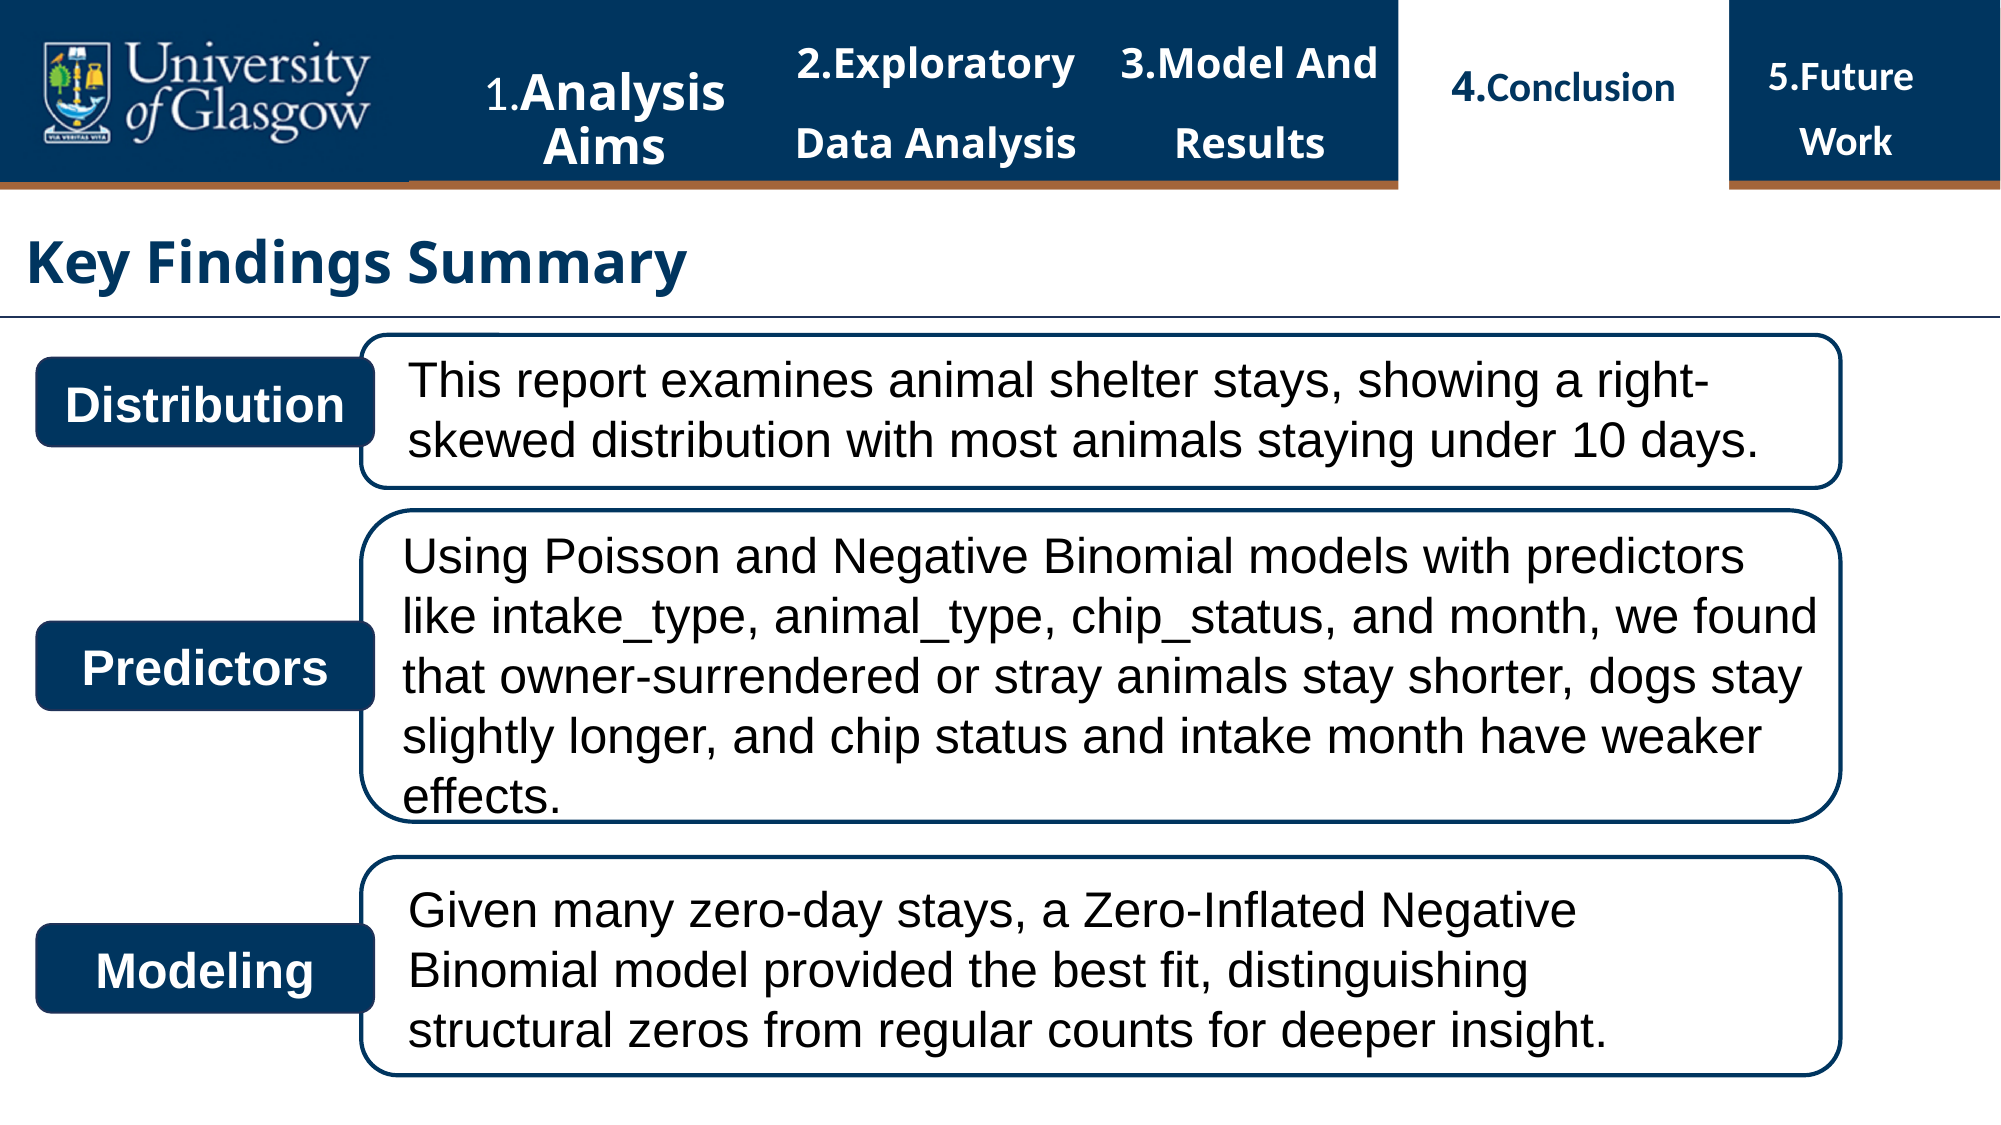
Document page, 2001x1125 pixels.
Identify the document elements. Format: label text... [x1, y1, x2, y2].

picture [0, 0, 409, 182]
text_box Using Poisson and Negative Binomial models with predictors like intake_type, animal_type, chip_status, and month, we found that owner-surrendered or stray animals stay shorter, dogs stay slightly longer, and chip status and intake month have weaker effects. [387, 515, 1841, 831]
text_box Key Findings Summary [10, 217, 703, 443]
text_box [360, 516, 387, 816]
text_box Modeling [35, 923, 376, 1014]
text_box Distribution [35, 356, 376, 448]
text_box Given many zero-day stays, a Zero-Inflated Negative Binomial model provided the best fit, distinguishing structural zeros from regular counts for deeper insight. [393, 869, 1747, 1065]
text_box Predictors [35, 620, 376, 712]
text_box [389, 509, 1813, 515]
text_box This report examines animal shelter stays, showing a right-skewed distribution with most animals staying under 10 days. [393, 339, 1873, 595]
text_box [360, 333, 1842, 489]
text_box [360, 855, 1842, 1077]
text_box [439, 0, 2000, 216]
